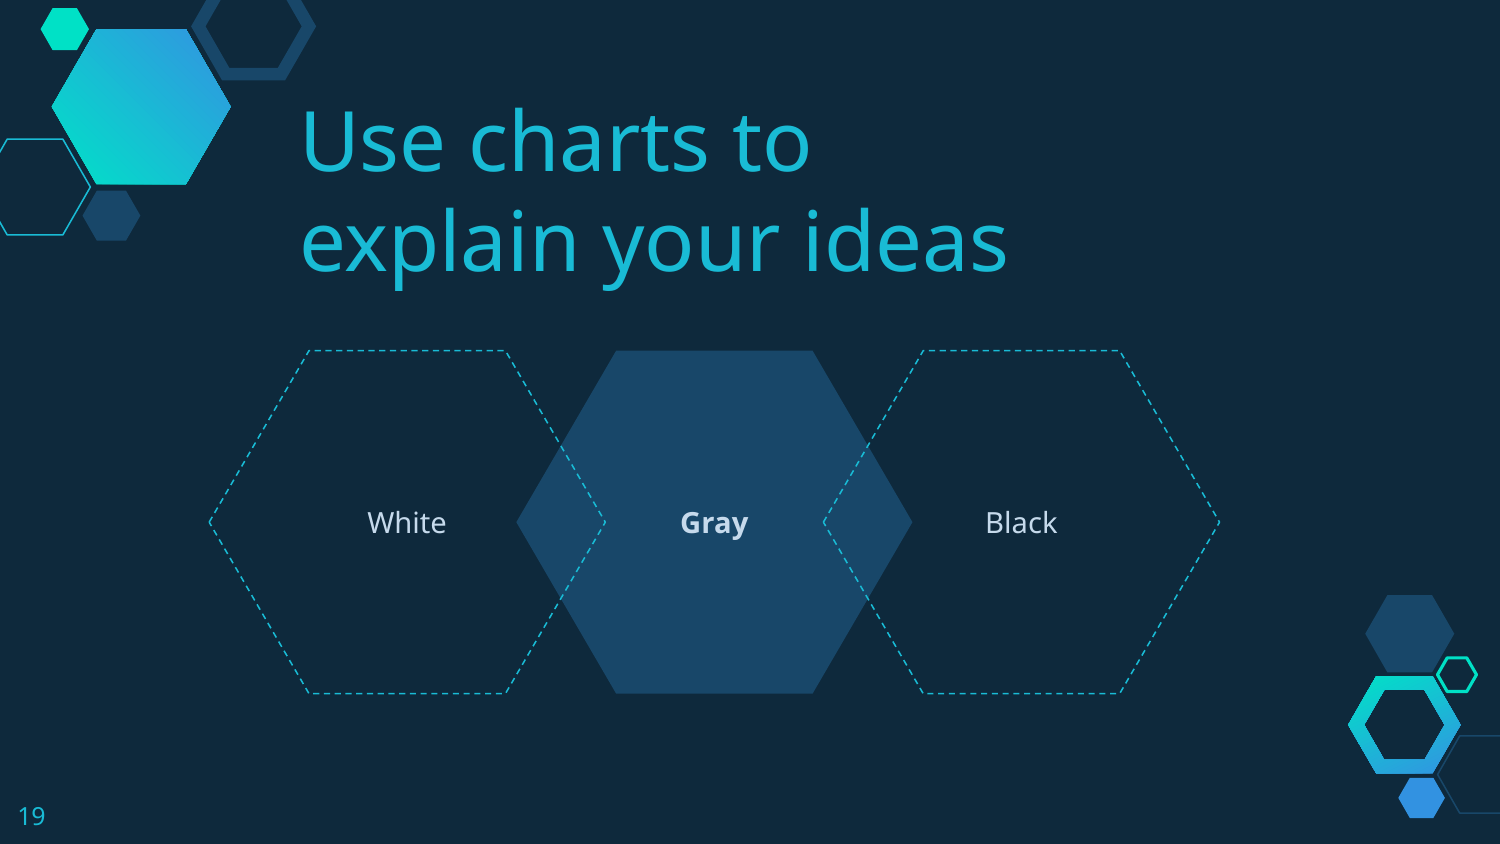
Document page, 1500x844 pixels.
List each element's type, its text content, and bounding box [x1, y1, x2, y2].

text_box Gray [561, 350, 868, 694]
slide_number 19 [2, 785, 93, 844]
text_box White [209, 350, 606, 694]
title Use charts to explain your ideas [284, 197, 1096, 304]
text_box Black [823, 350, 1220, 694]
